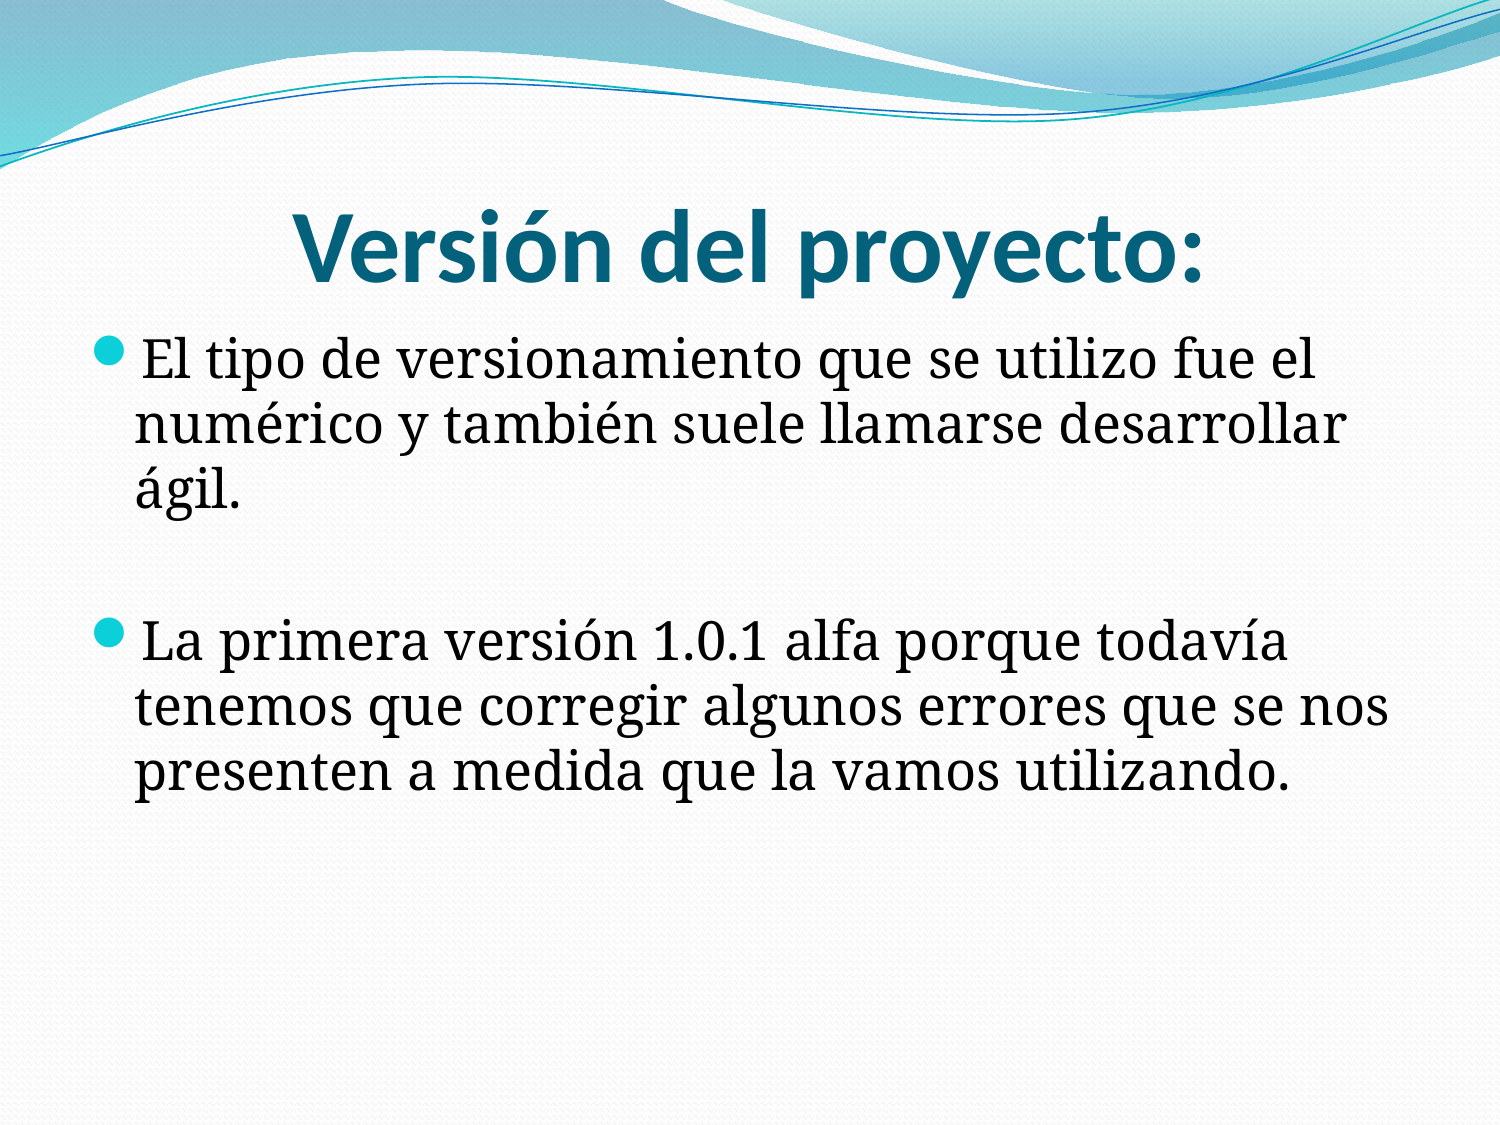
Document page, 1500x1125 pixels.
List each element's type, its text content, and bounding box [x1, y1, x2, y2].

title Versión del proyecto: [75, 115, 1425, 303]
list El tipo de versionamiento que se utilizo fue el numérico y también suele llamarse desarrollar ágil. La primera versión 1.0.1 alfa porque todavía tenemos que corregir algunos errores que se nos presenten a medida que la vamos utilizando. [75, 317, 1425, 1038]
